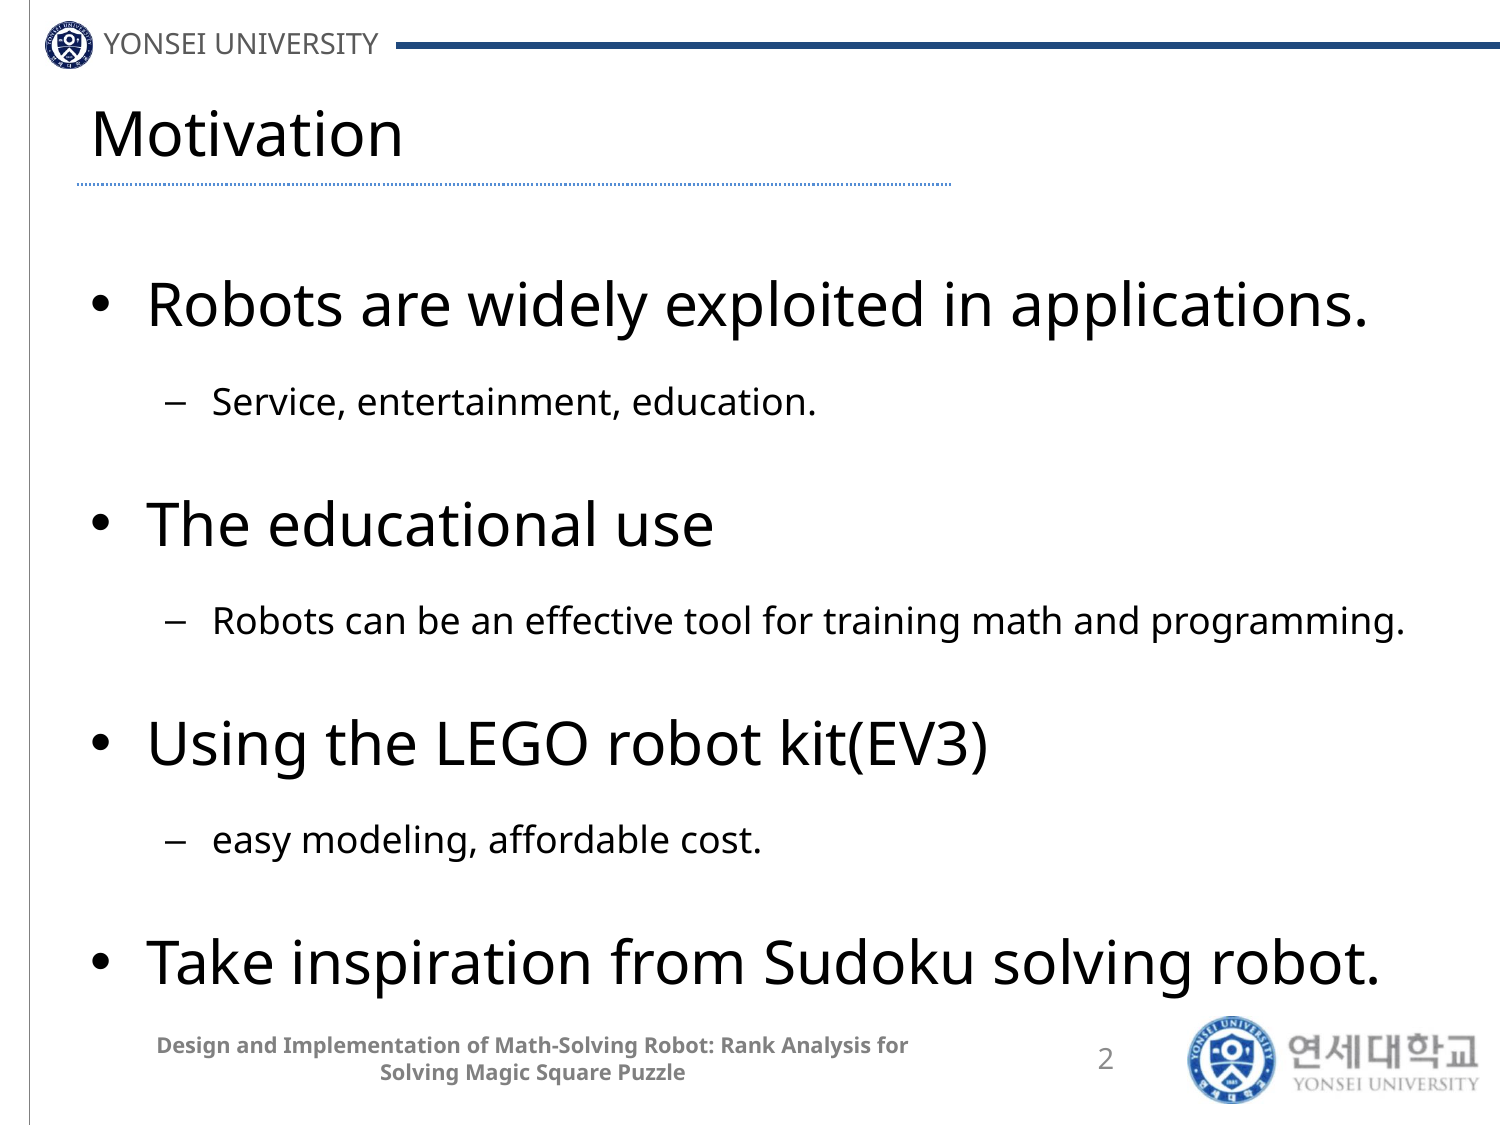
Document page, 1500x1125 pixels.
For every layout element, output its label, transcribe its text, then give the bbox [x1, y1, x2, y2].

list Robots are widely exploited in applications. Service, entertainment, education. The educational use Robots can be an effective tool for training math and programming. Using the LEGO robot kit(EV3) easy modeling, affordable cost. Take inspiration from Sudoku solving robot. [75, 208, 1425, 1005]
title Motivation [75, 78, 951, 185]
picture [45, 21, 93, 69]
picture [1187, 1016, 1480, 1104]
